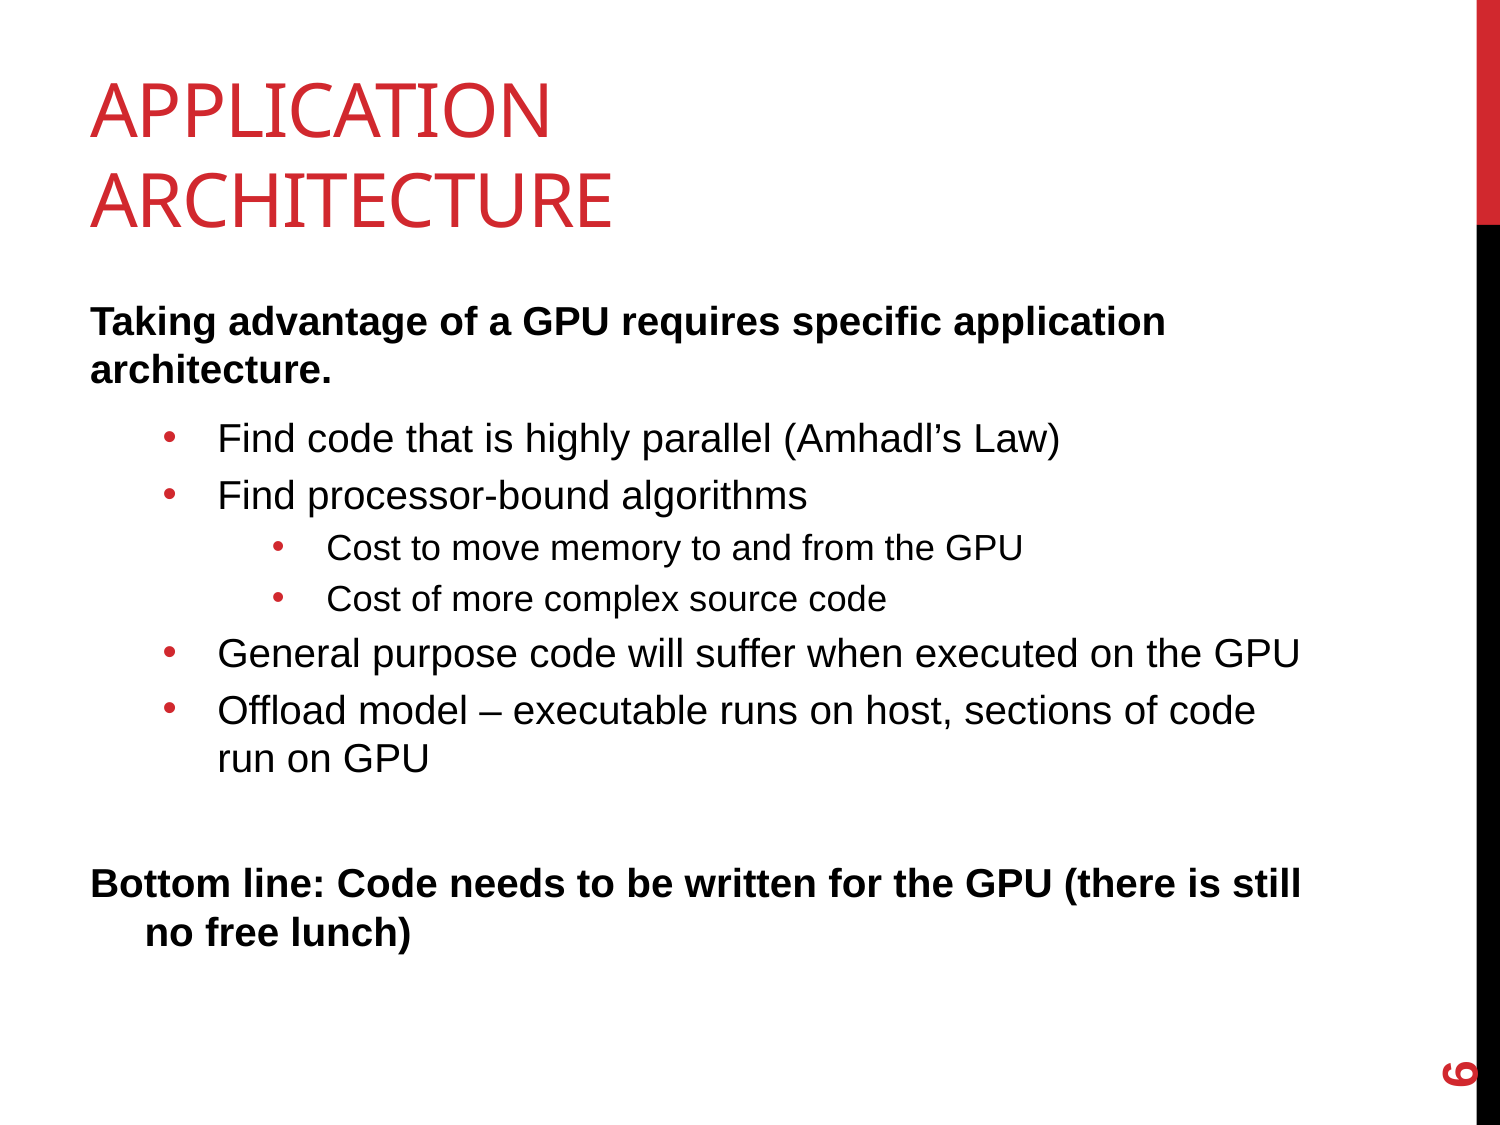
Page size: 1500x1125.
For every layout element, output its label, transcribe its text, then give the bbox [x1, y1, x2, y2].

slide_number 6 [1427, 887, 1488, 1104]
title Application Architecture [75, 25, 1025, 250]
list Taking advantage of a GPU requires specific application architecture. Find code that is highly parallel (Amhadl’s Law) Find processor-bound algorithms Cost to move memory to and from the GPU Cost of more complex source code General purpose code will suffer when executed on the GPU Offload model – executable runs on host, sections of code run on GPU Bottom line: Code needs to be written for the GPU (there is still no free lunch) [75, 287, 1325, 1005]
